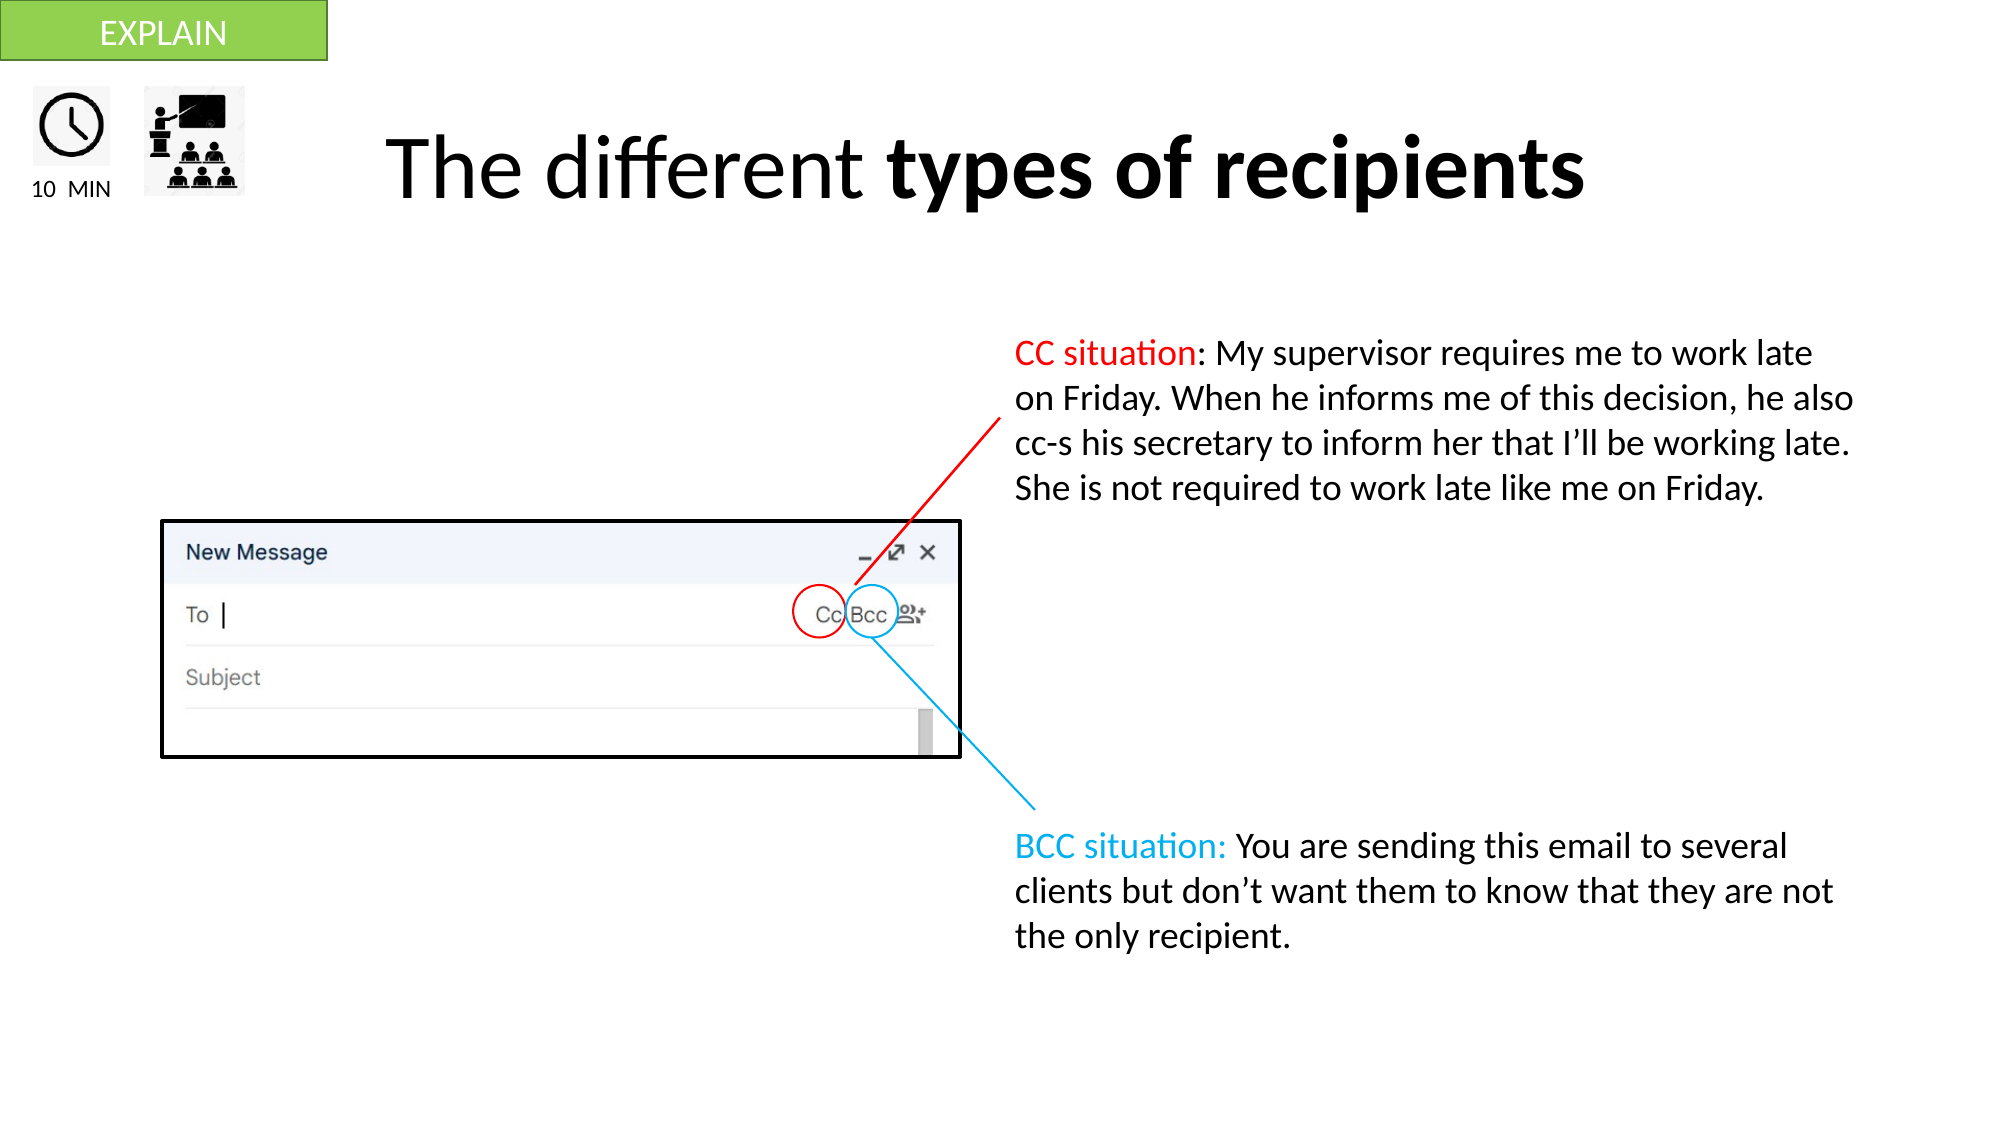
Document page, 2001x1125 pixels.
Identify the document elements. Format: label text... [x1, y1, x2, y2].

text_box CC situation: My supervisor requires me to work late on Friday. When he informs me of this decision, he also cc-s his secretary to inform her that I’ll be working late. She is not required to work late like me on Friday. [999, 320, 1873, 516]
text_box EXPLAIN [0, 0, 328, 60]
picture [32, 86, 110, 167]
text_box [871, 637, 1036, 811]
picture [163, 522, 871, 756]
text_box 10 MIN [15, 164, 128, 210]
text_box BCC situation: You are sending this email to several clients but don’t want them to know that they are not the only recipient. [999, 813, 1873, 964]
title The different types of recipients [370, 60, 2000, 278]
picture [847, 587, 896, 636]
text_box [854, 418, 1001, 586]
picture [884, 586, 959, 637]
picture [144, 86, 245, 196]
